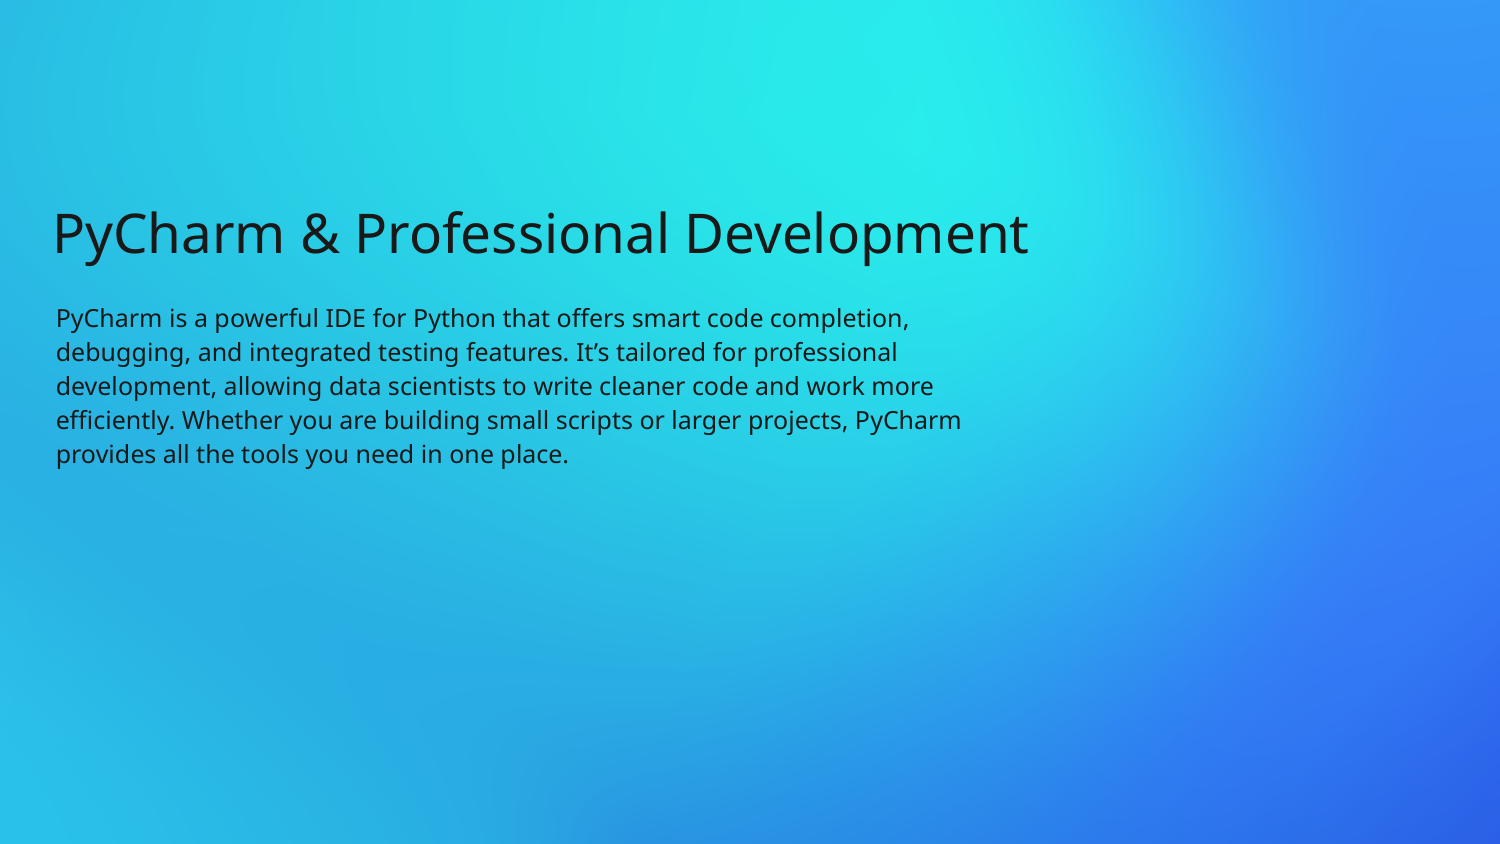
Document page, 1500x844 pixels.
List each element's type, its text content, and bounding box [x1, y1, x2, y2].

list PyCharm is a powerful IDE for Python that offers smart code completion, debugging, and integrated testing features. It’s tailored for professional development, allowing data scientists to write cleaner code and work more efficiently. Whether you are building small scripts or larger projects, PyCharm provides all the tools you need in one place. [3, 285, 1010, 589]
title PyCharm & Professional Development [37, 179, 1336, 286]
